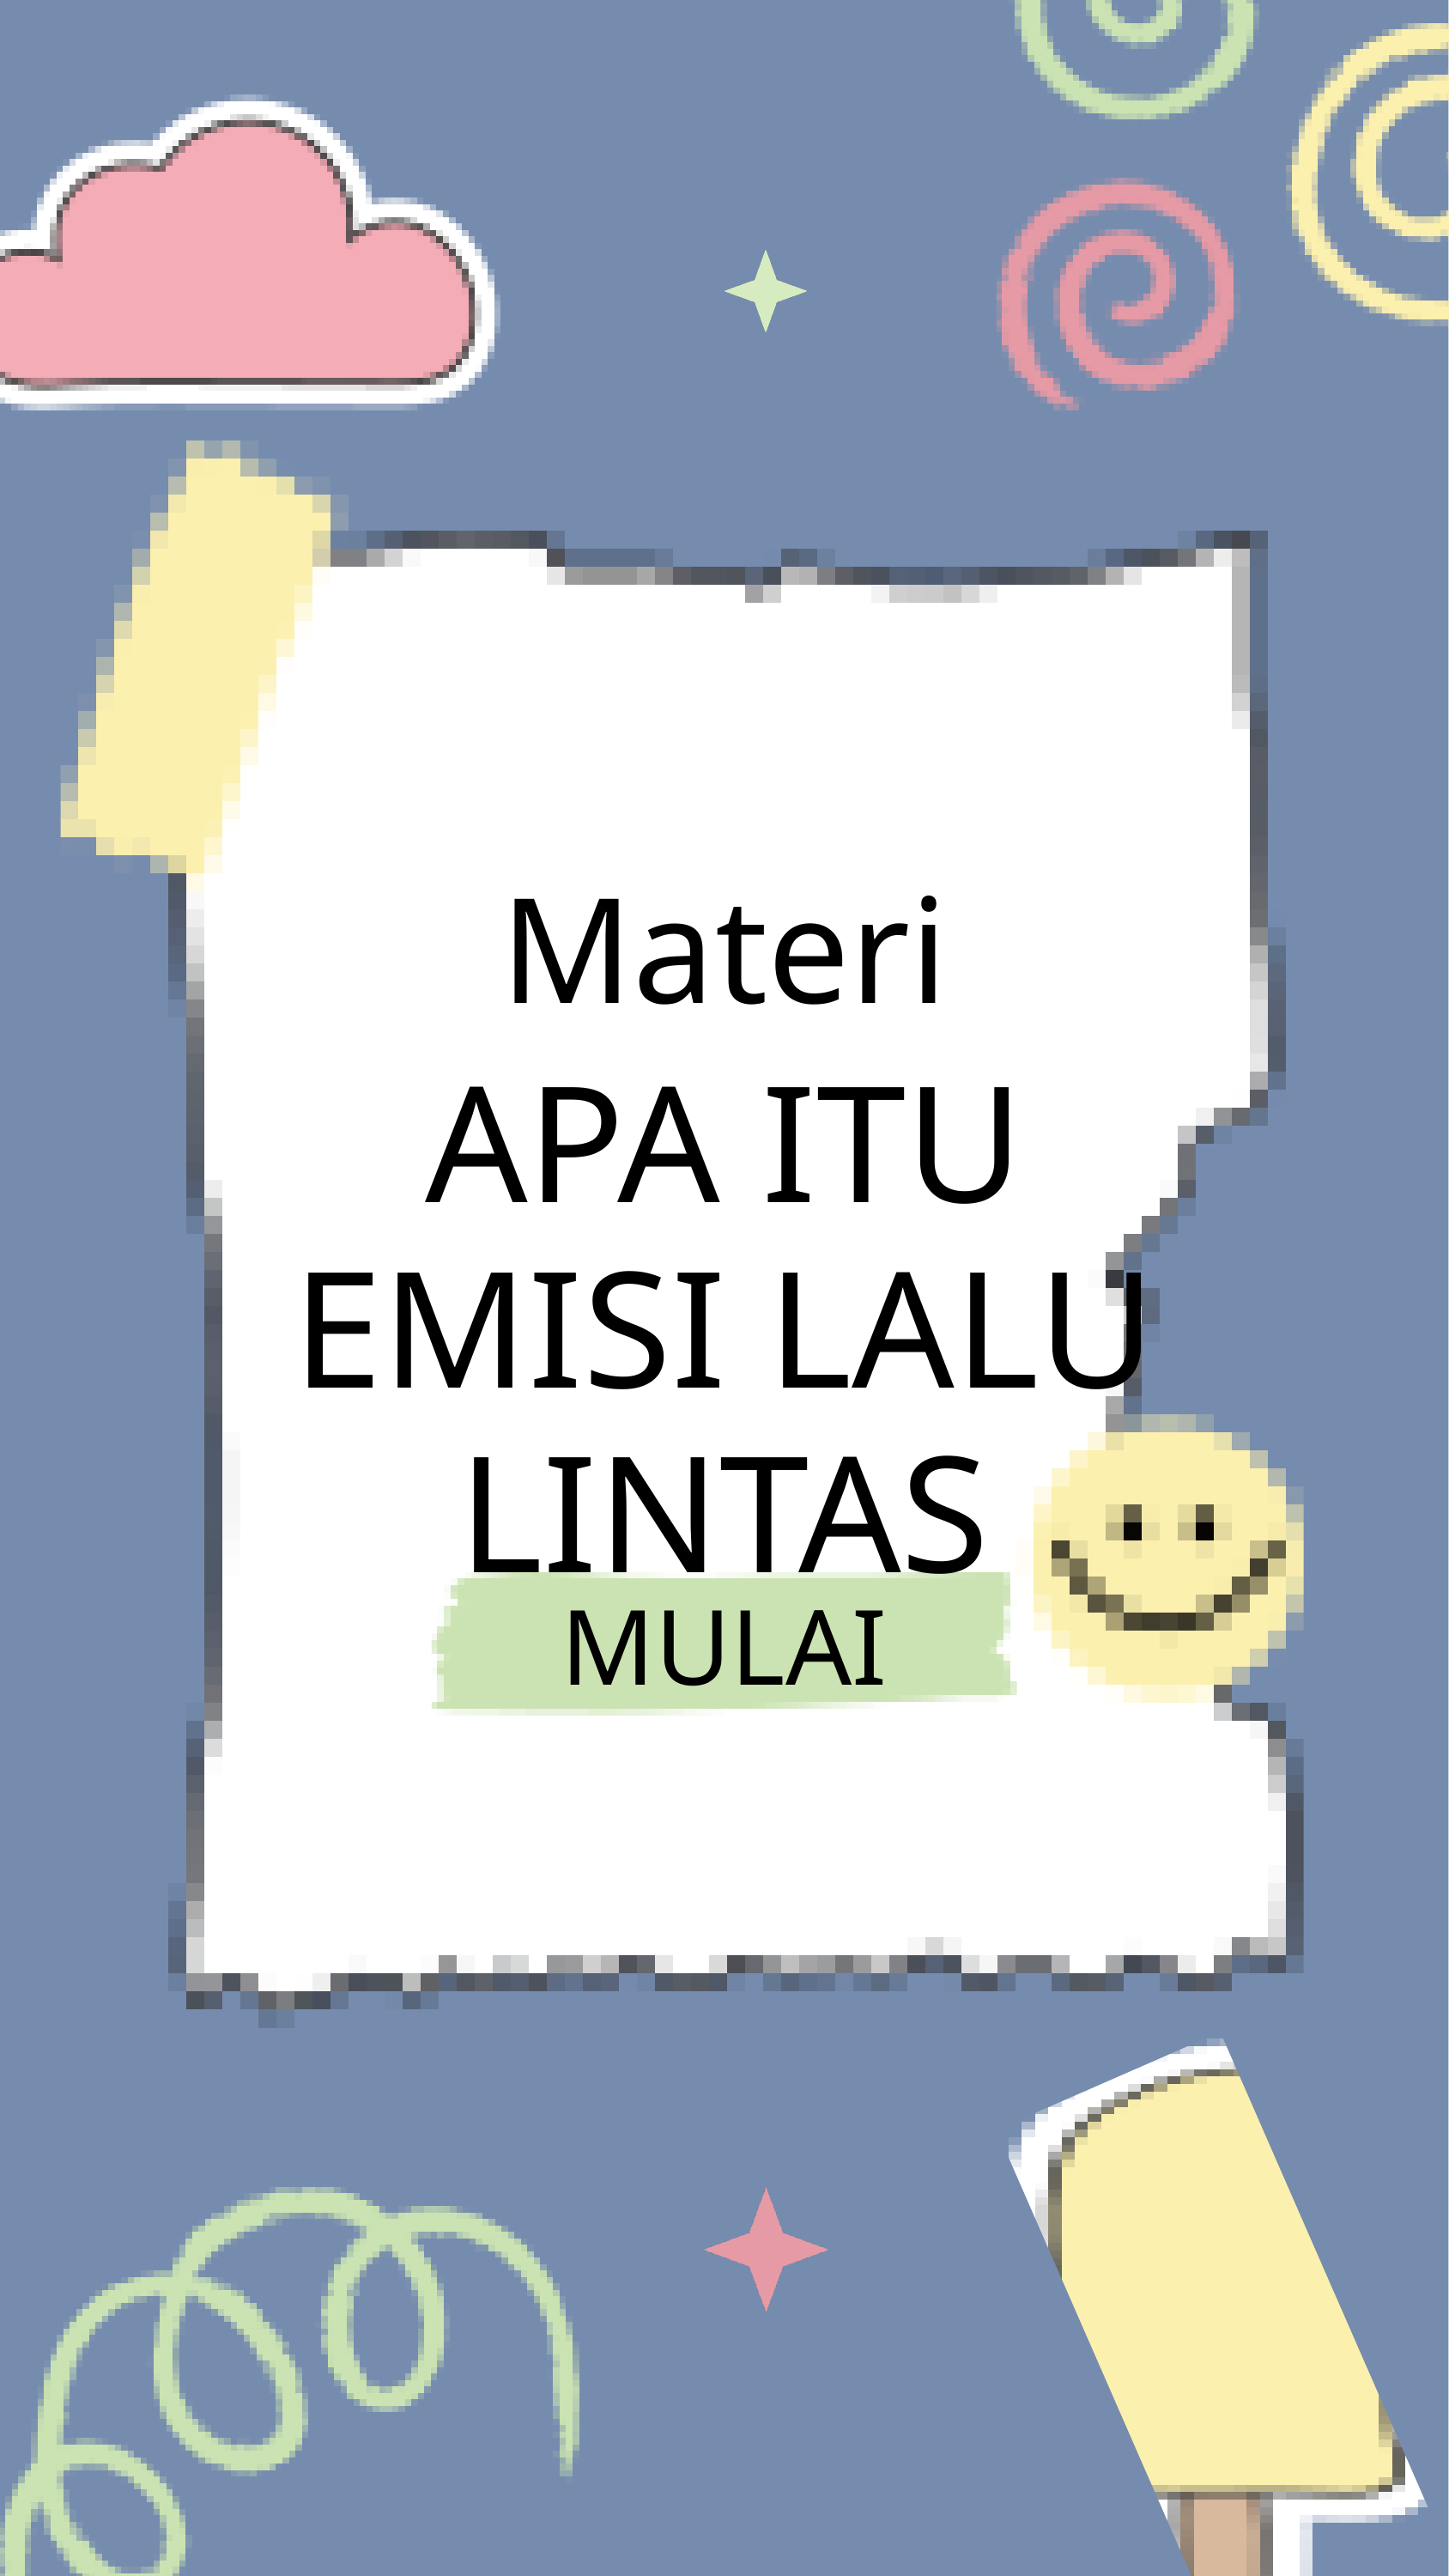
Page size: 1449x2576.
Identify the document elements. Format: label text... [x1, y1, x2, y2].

text_box [0, 2187, 579, 2576]
text_box MULAI [482, 1586, 967, 1706]
text_box [60, 440, 1304, 2028]
text_box Materi [324, 828, 1124, 1033]
text_box [0, 88, 507, 410]
text_box [996, 2032, 1449, 2576]
text_box [724, 249, 808, 333]
text_box [431, 1606, 1017, 1716]
text_box [996, 0, 1449, 410]
text_box [703, 2187, 829, 2312]
text_box APA ITU EMISI LALU LINTAS [90, 1049, 1358, 1606]
